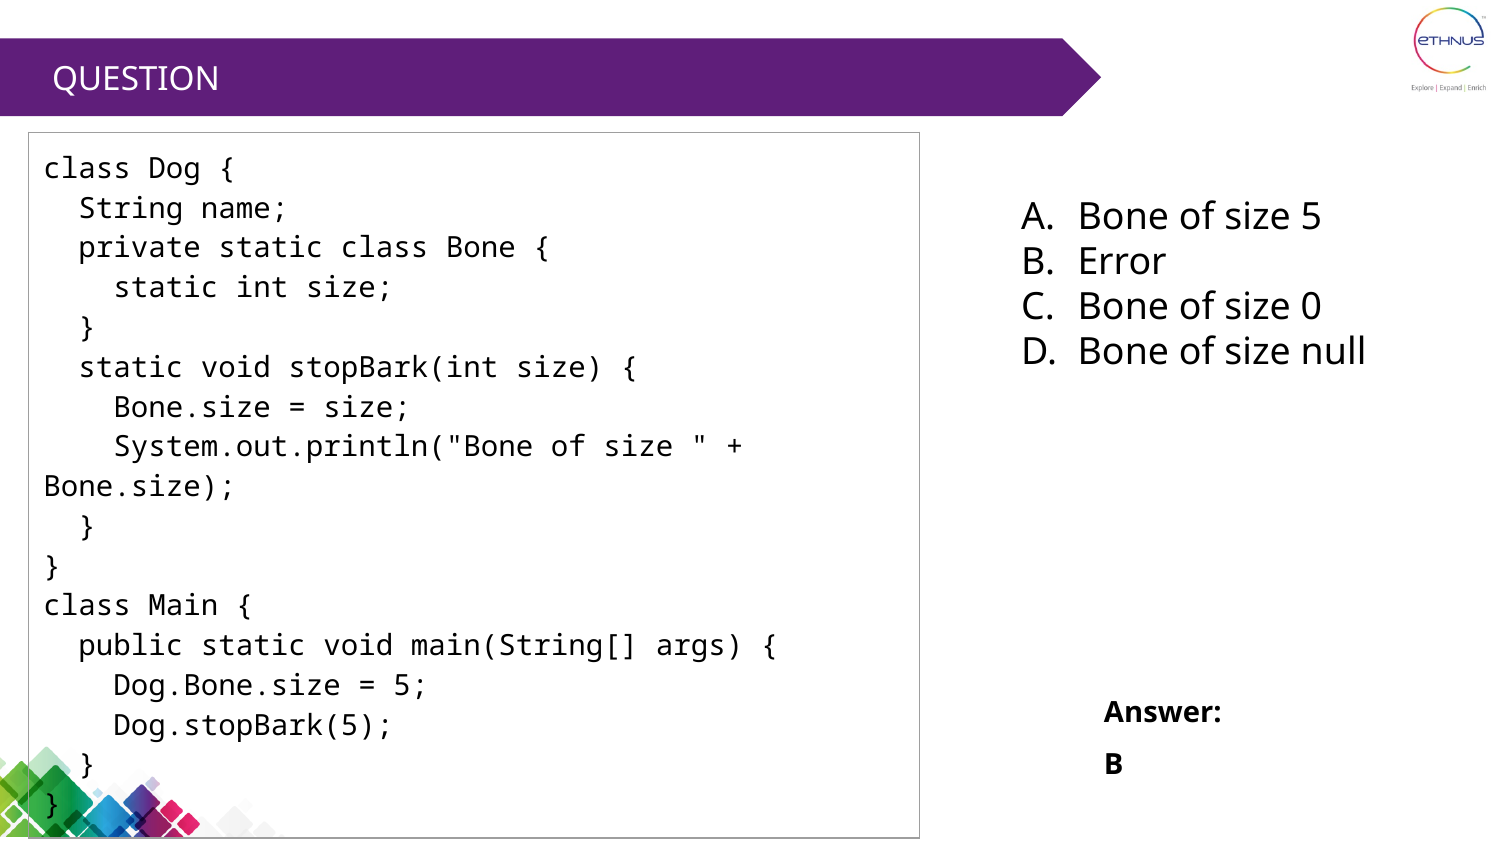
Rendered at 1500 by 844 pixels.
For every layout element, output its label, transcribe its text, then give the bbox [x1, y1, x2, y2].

text_box Bone of size 5 Error Bone of size 0 Bone of size null [987, 177, 1446, 587]
text_box QUESTION [52, 38, 639, 117]
picture [1411, 6, 1491, 93]
text_box Answer: B [1088, 668, 1257, 715]
picture [0, 738, 413, 838]
table_header class Dog { String name; private static class Bone { static int size; } static void stopBark(int size) { Bone.size = size; System.out.println("Bone of size " + Bone.size); } } class Main { public static void main(String[] args) { Dog.Bone.size = 5; Dog.stopBark(5); } } [29, 133, 919, 837]
text_box [0, 38, 52, 117]
text_box [639, 38, 1102, 117]
